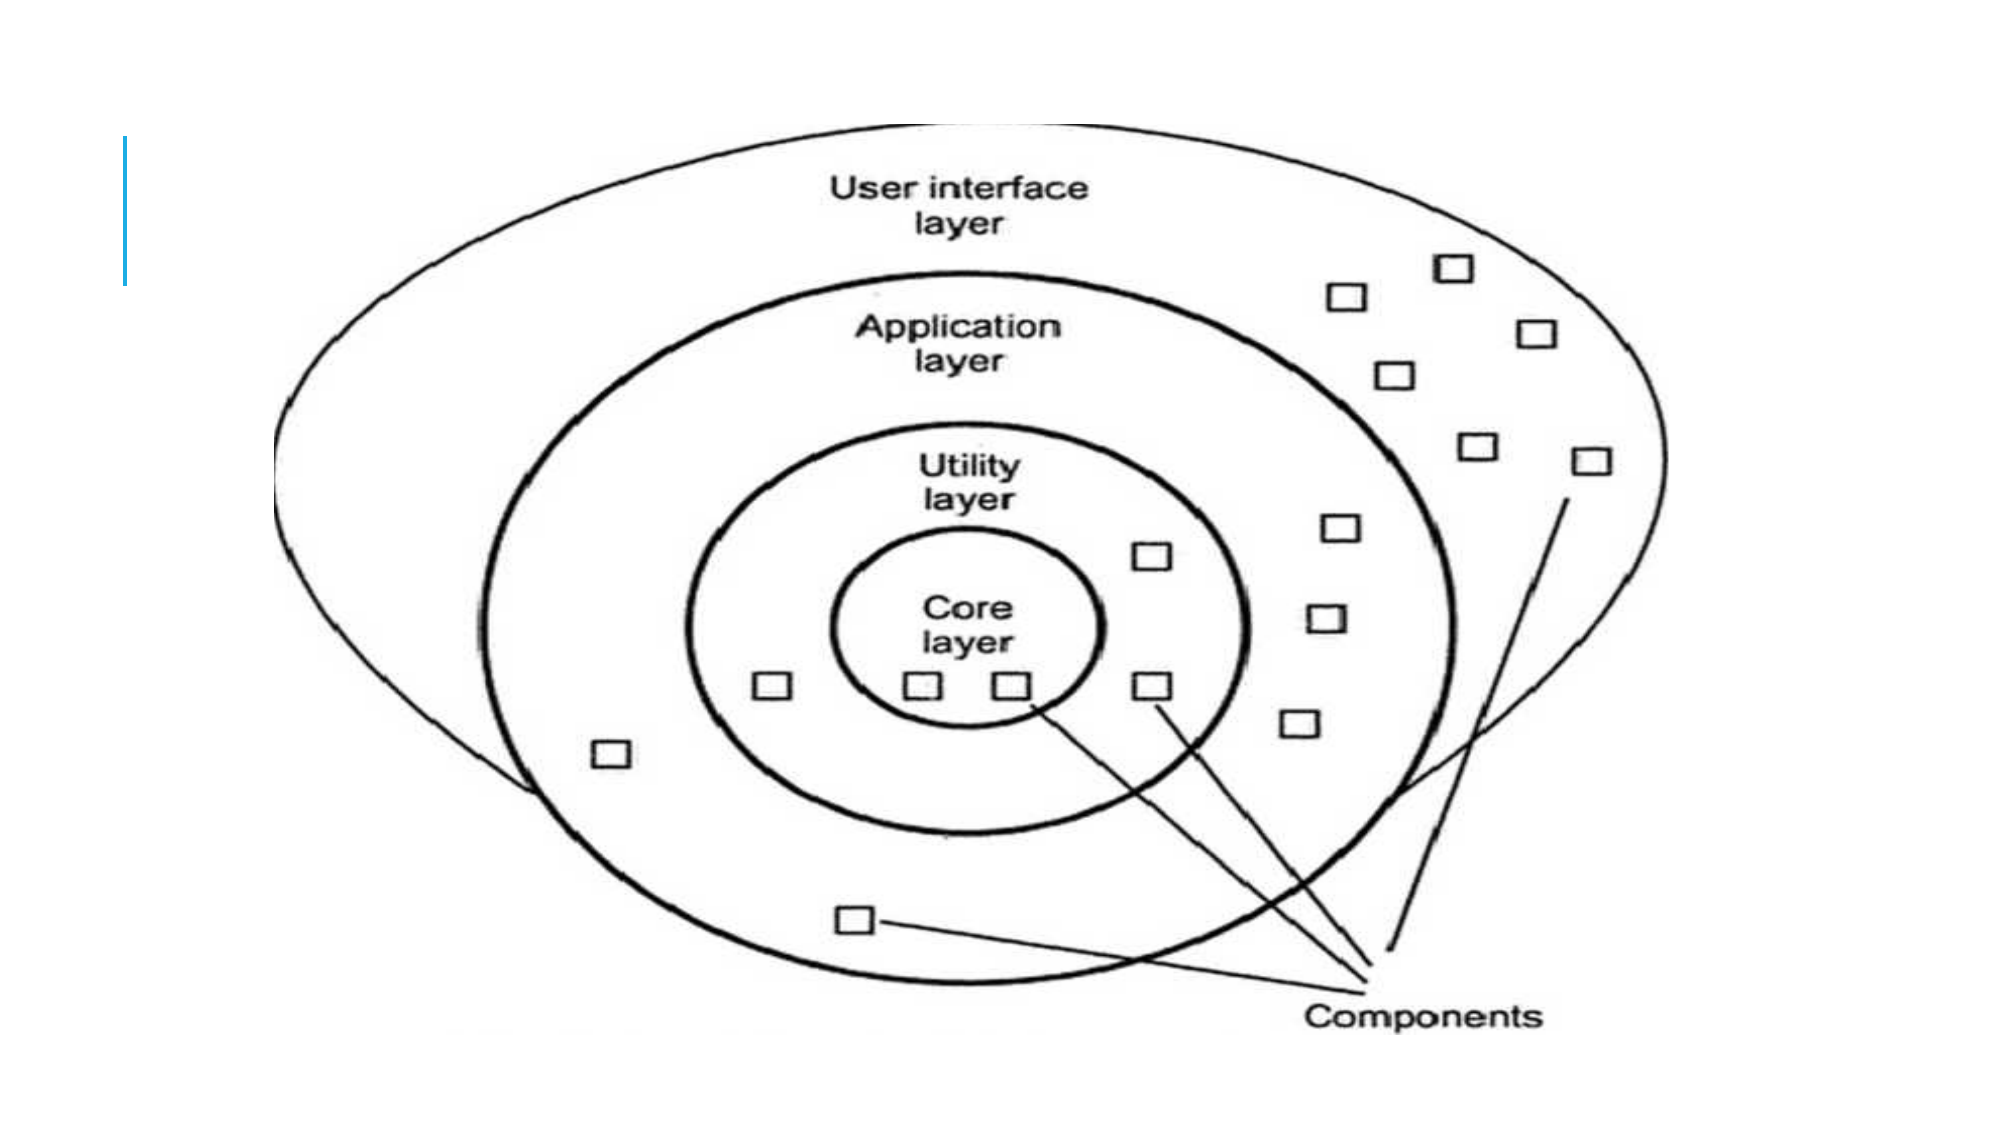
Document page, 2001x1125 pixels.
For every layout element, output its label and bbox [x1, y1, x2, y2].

list [274, 124, 1691, 1036]
